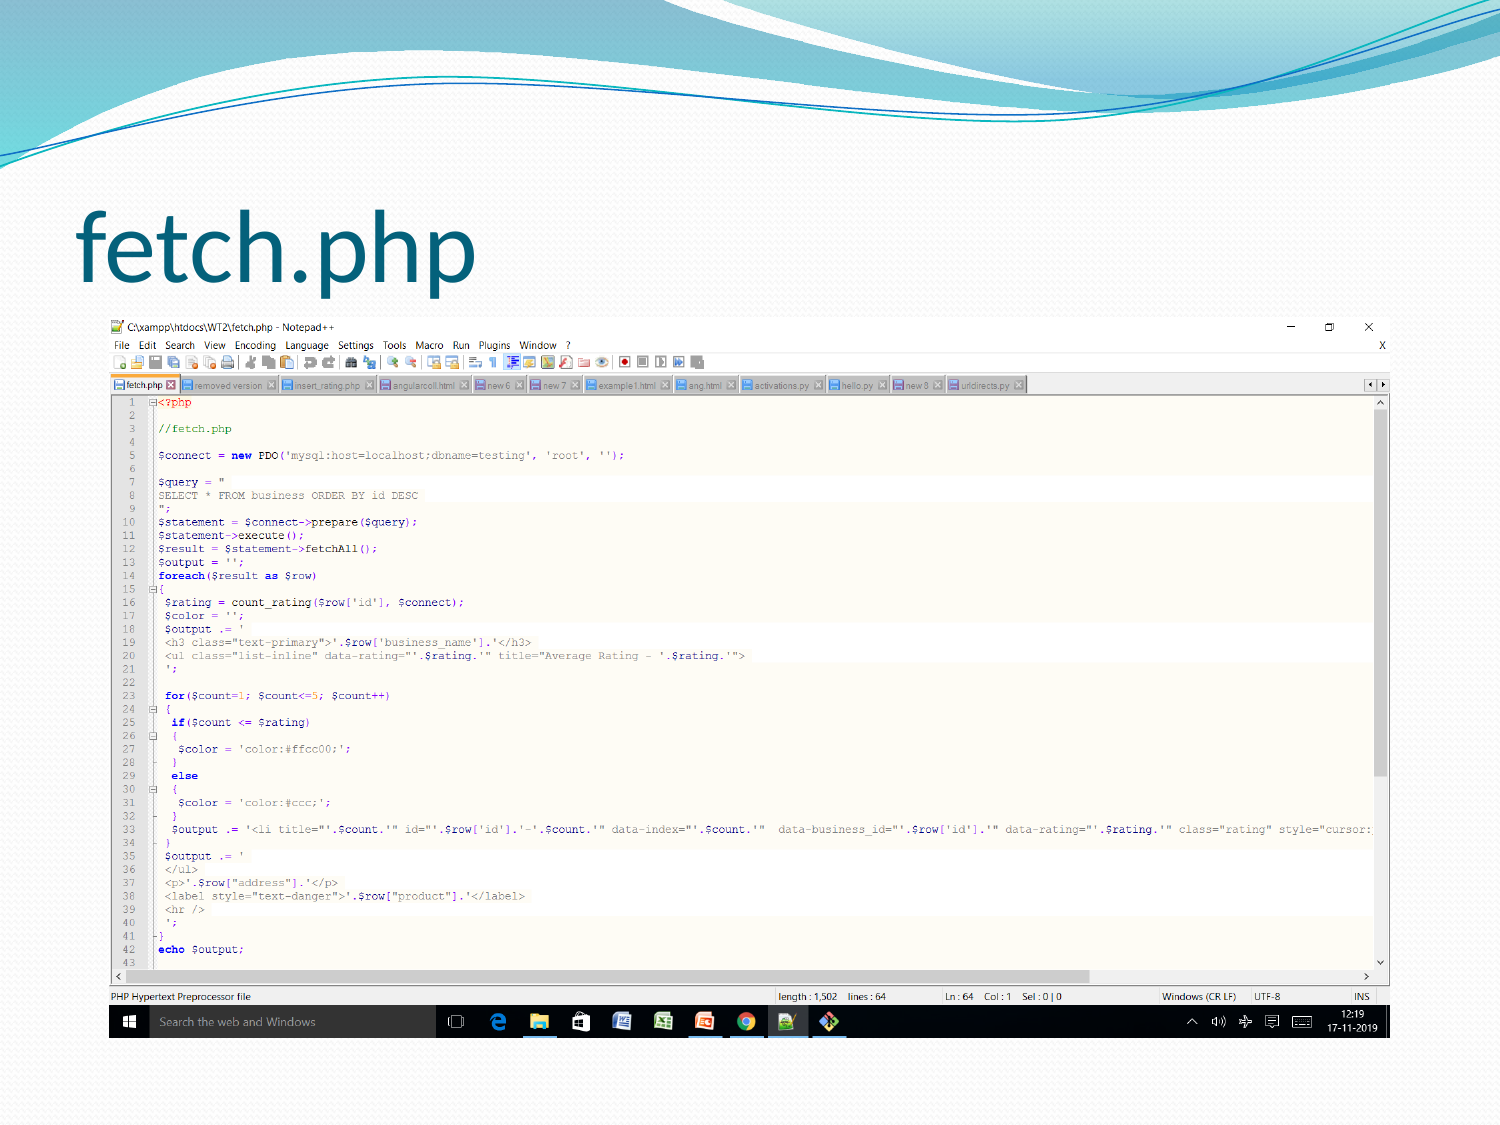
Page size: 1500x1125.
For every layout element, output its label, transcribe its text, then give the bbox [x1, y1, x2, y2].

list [109, 317, 1391, 1038]
title fetch.php [75, 115, 1425, 303]
